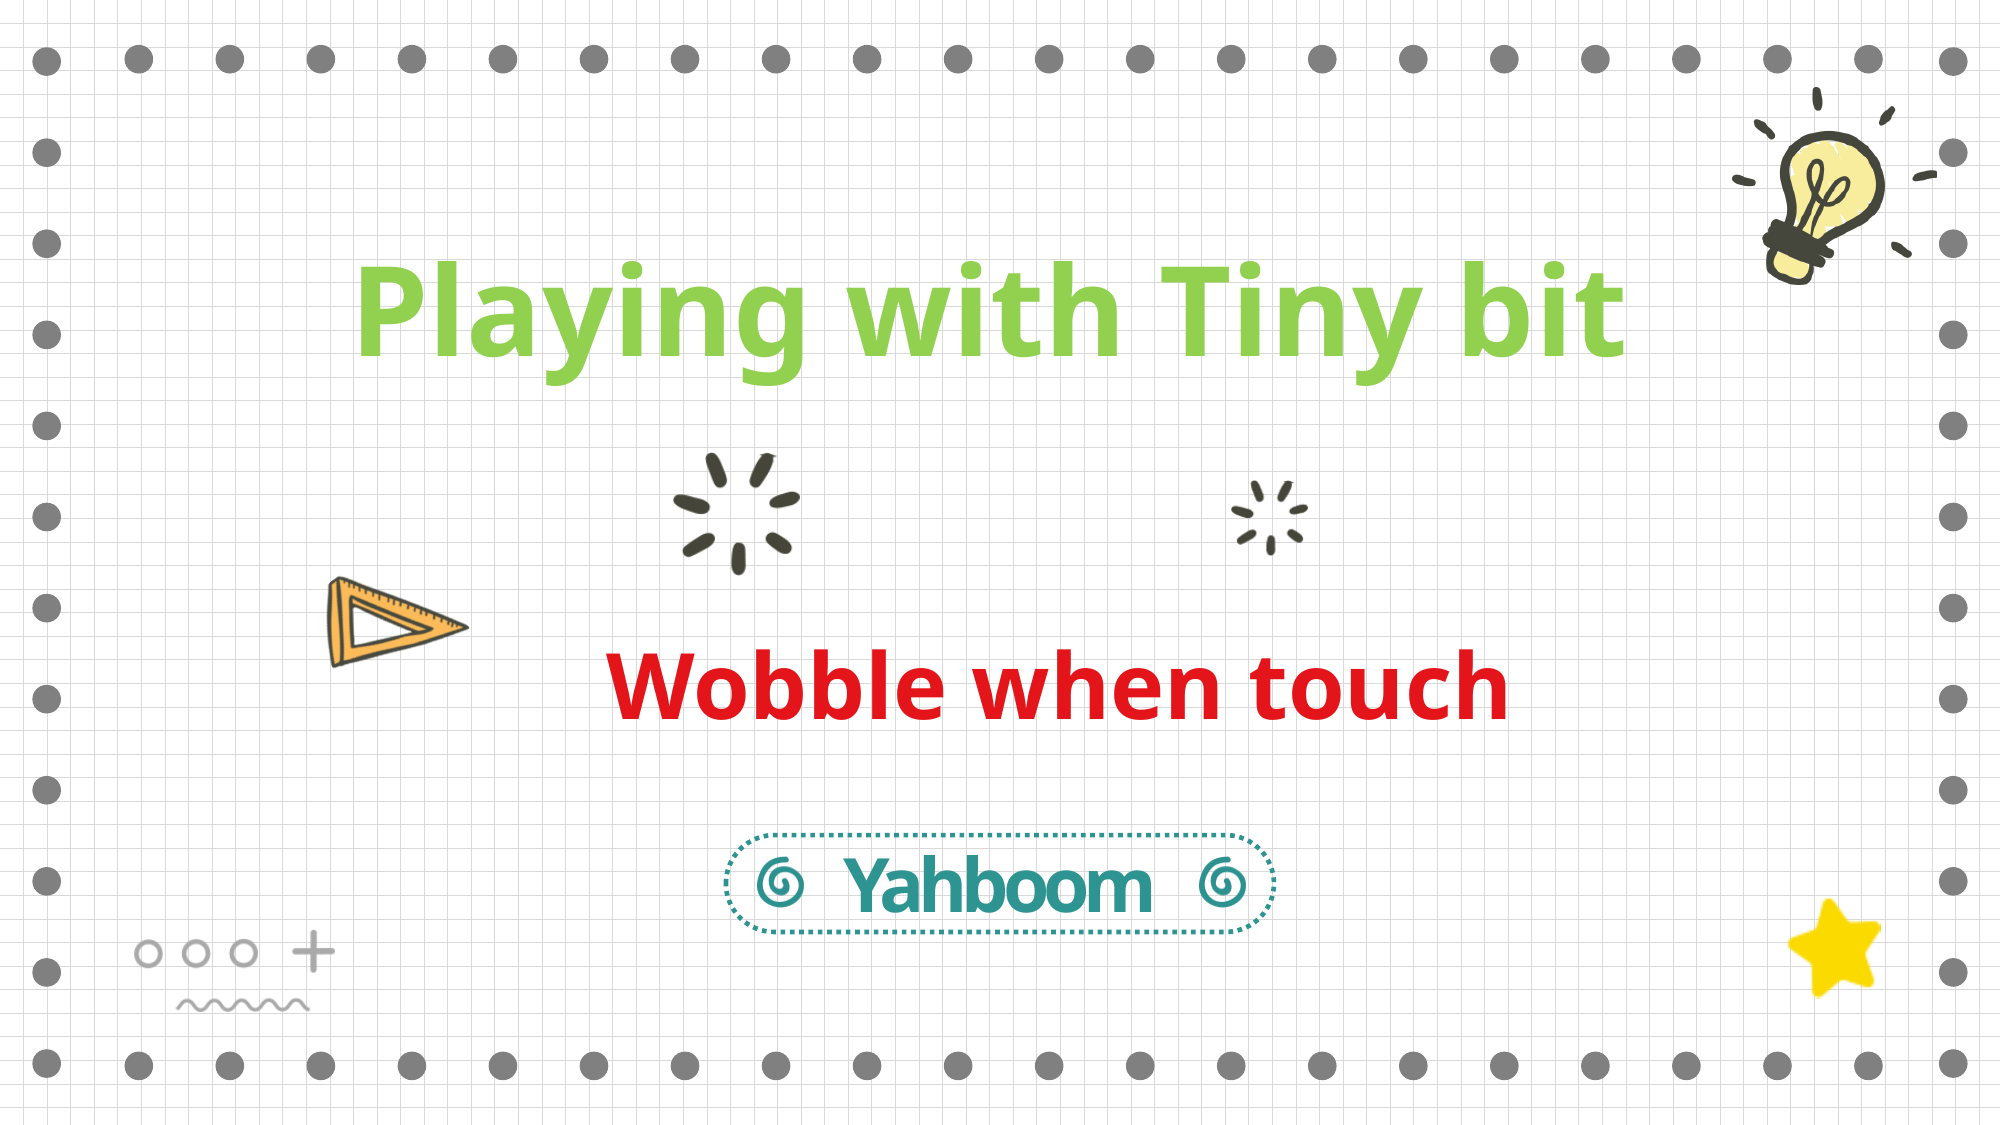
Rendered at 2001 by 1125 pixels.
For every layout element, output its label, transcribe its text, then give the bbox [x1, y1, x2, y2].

text_box Yahboom [811, 830, 1189, 936]
text_box Wobble when touch [591, 620, 1528, 745]
picture [673, 452, 800, 576]
picture [1787, 897, 1881, 1000]
picture [1231, 480, 1308, 556]
picture [134, 929, 335, 1012]
picture [1199, 856, 1246, 908]
text_box [724, 834, 811, 933]
picture [1732, 87, 1937, 285]
picture [757, 856, 805, 908]
text_box [1189, 834, 1275, 933]
picture [290, 534, 469, 711]
text_box Playing with Tiny bit [335, 223, 1644, 389]
